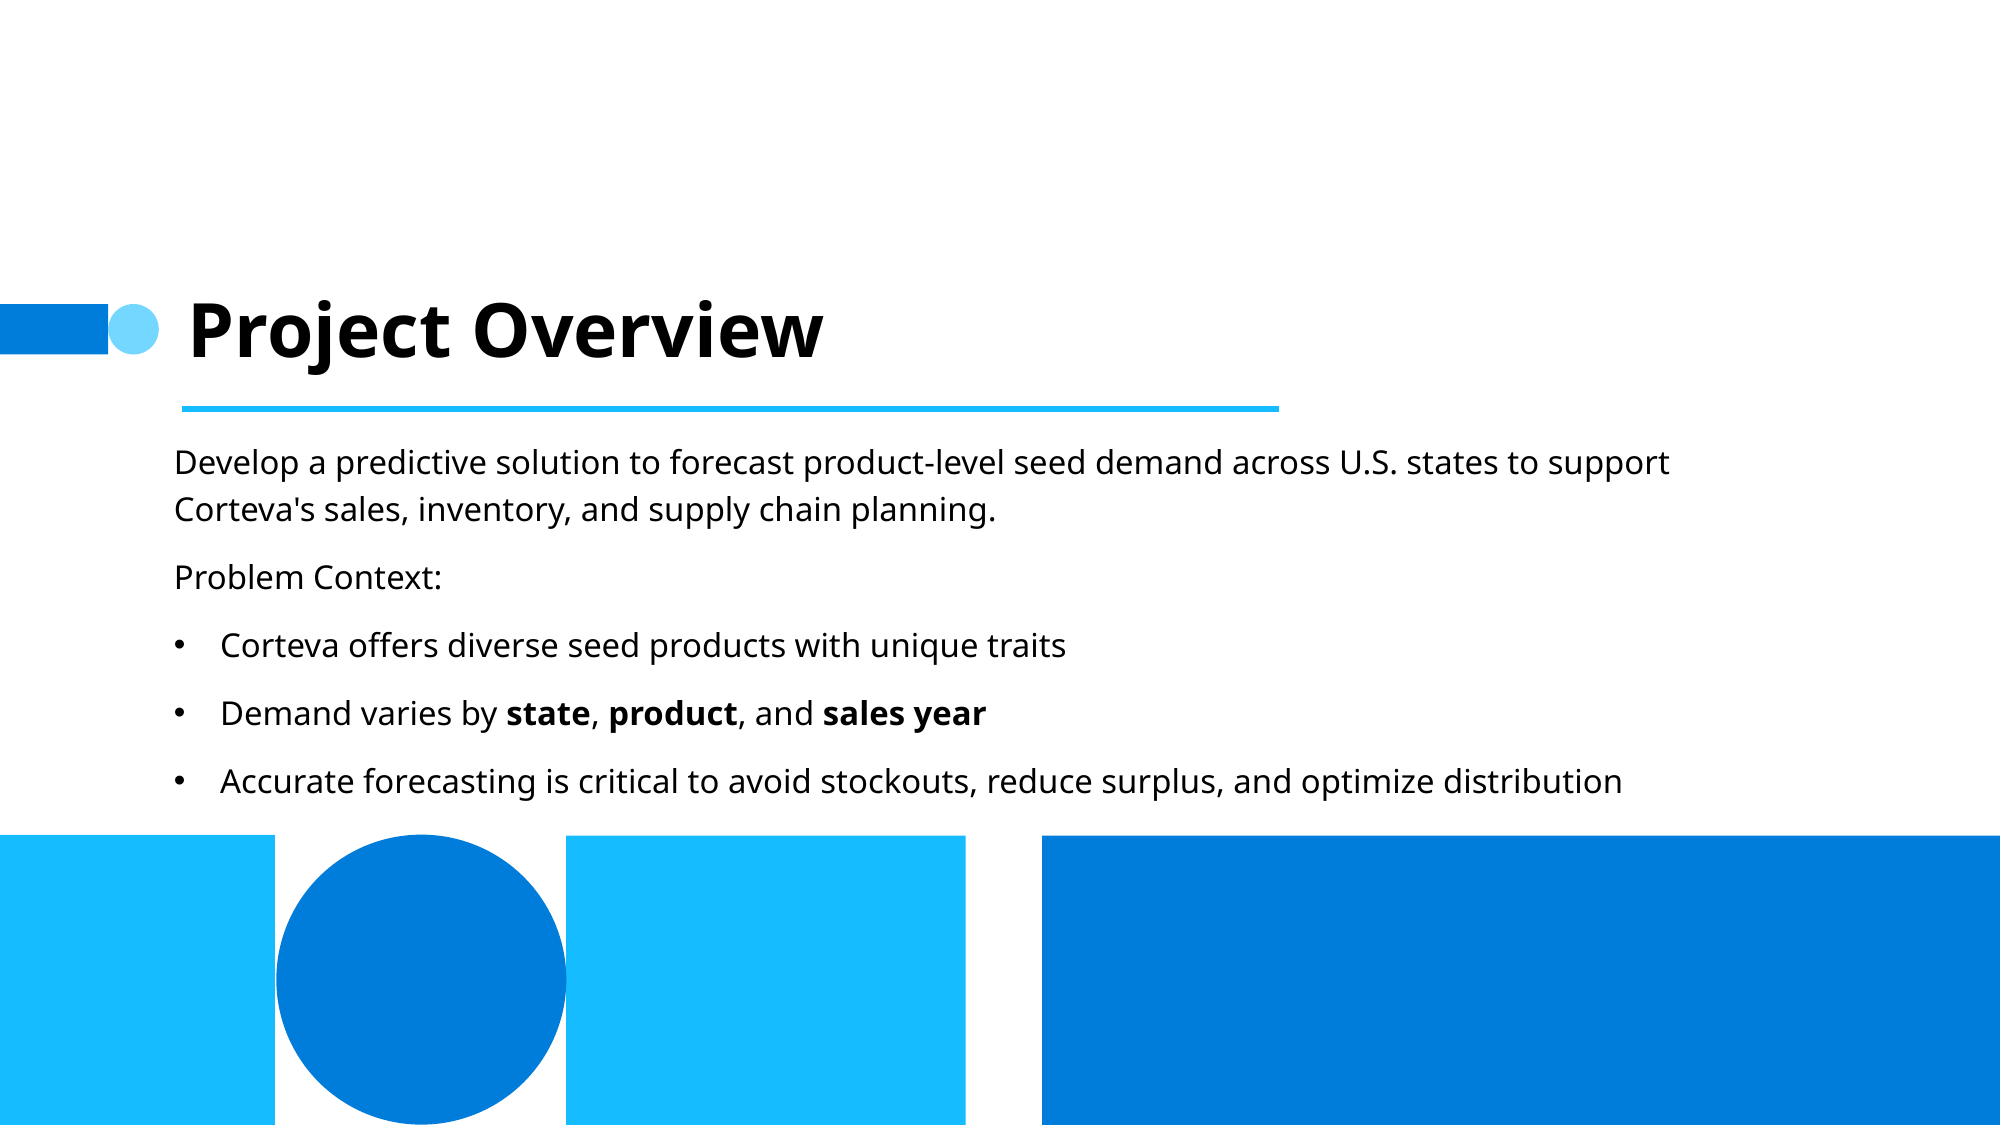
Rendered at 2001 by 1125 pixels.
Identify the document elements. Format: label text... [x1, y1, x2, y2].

title Project Overview [187, 149, 1812, 373]
list Develop a predictive solution to forecast product-level seed demand across U.S. states to support Corteva's sales, inventory, and supply chain planning. Problem Context: Corteva offers diverse seed products with unique traits Demand varies by state, product, and sales year Accurate forecasting is critical to avoid stockouts, reduce surplus, and optimize distribution [173, 433, 1798, 805]
